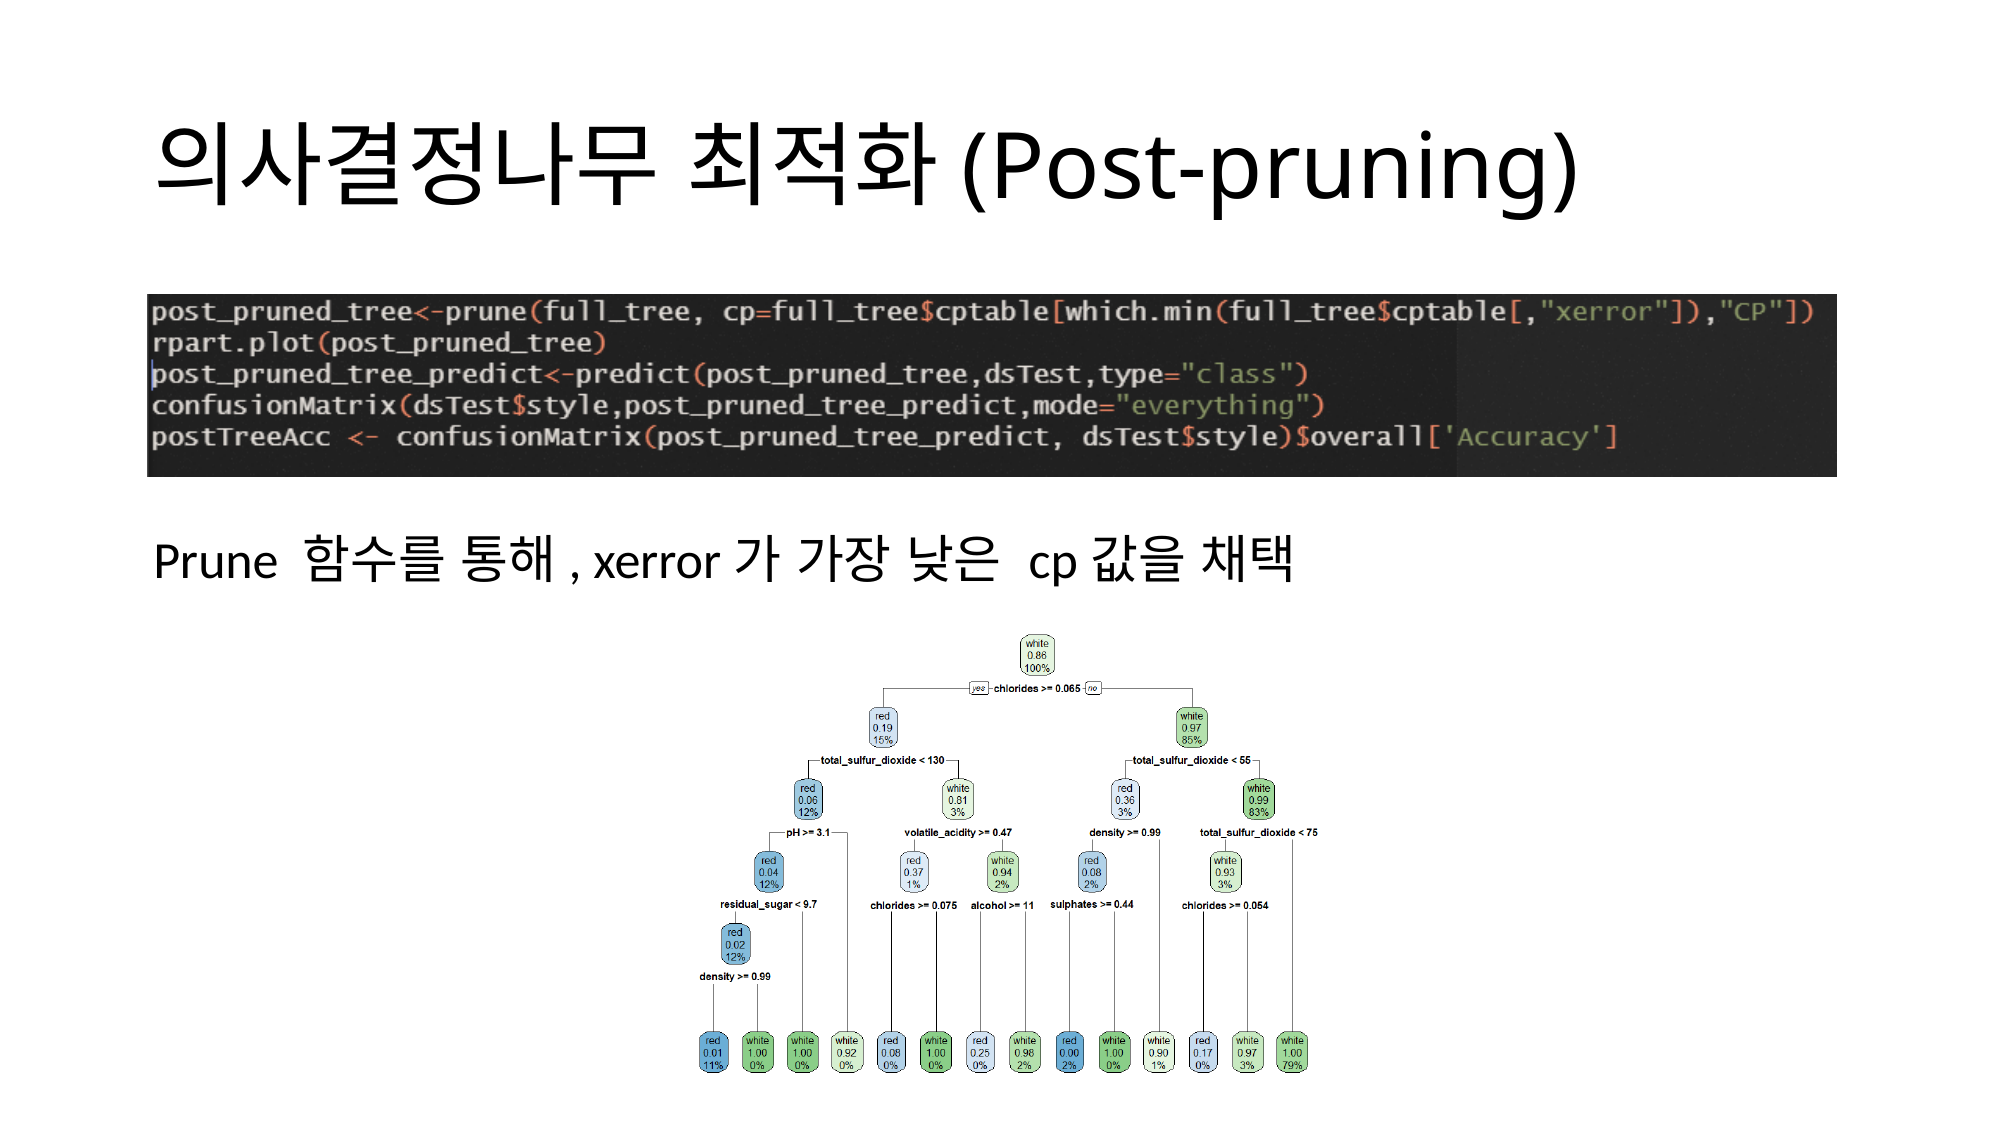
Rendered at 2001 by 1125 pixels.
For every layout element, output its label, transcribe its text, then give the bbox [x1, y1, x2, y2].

picture [663, 610, 1339, 1089]
title 의사결정나무 최적화(Post-pruning) [138, 60, 1864, 278]
text_box Prune 함수를 통해, xerror가 가장 낮은 cp값을 채택 [138, 518, 1811, 597]
picture [147, 294, 1837, 477]
